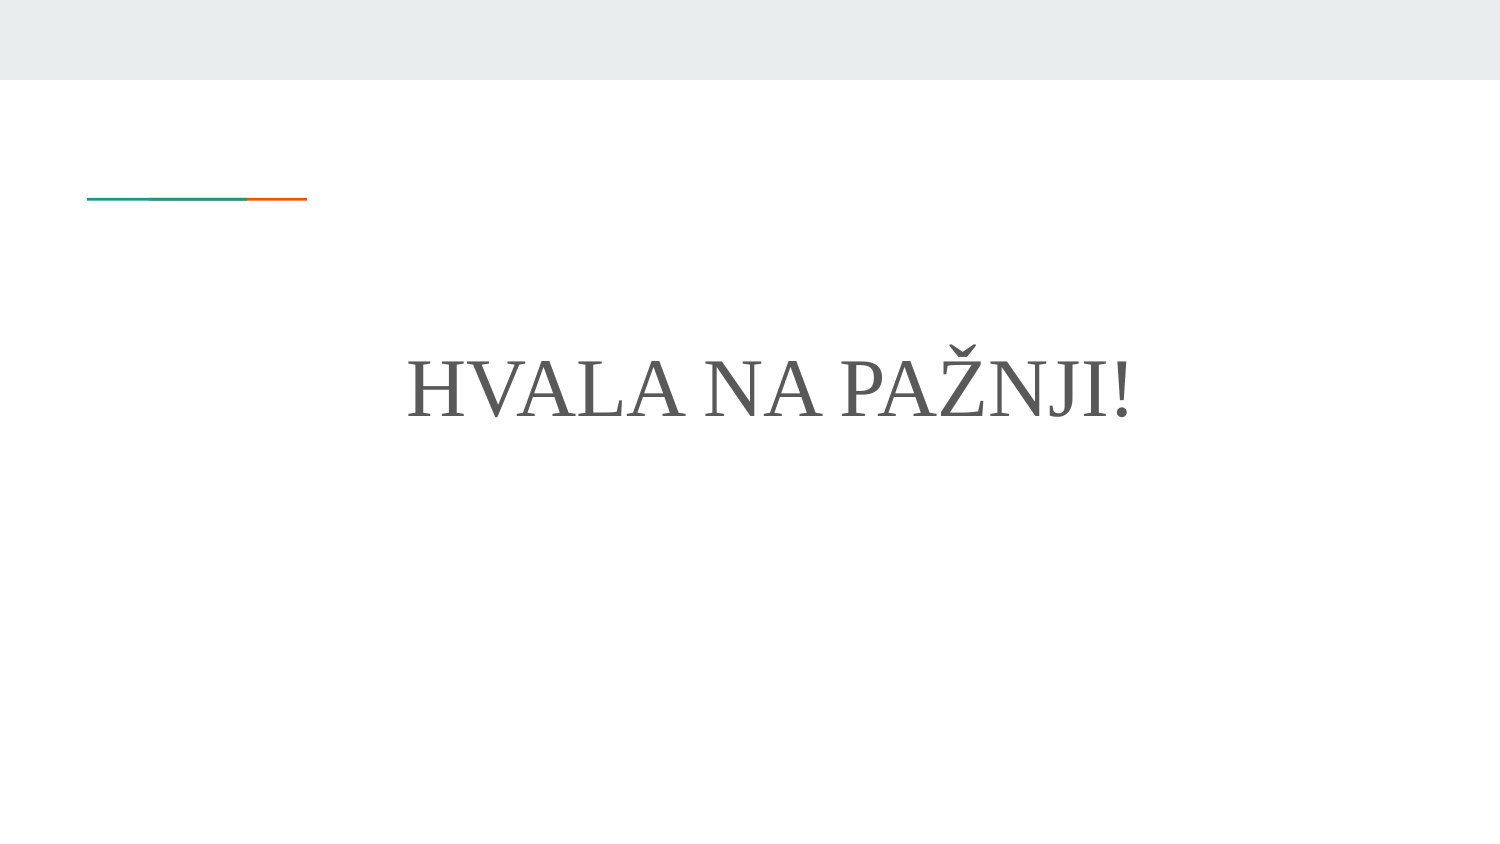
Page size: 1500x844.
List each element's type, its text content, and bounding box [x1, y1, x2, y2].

text_box HVALA NA PAŽNJI! [166, 303, 1381, 787]
